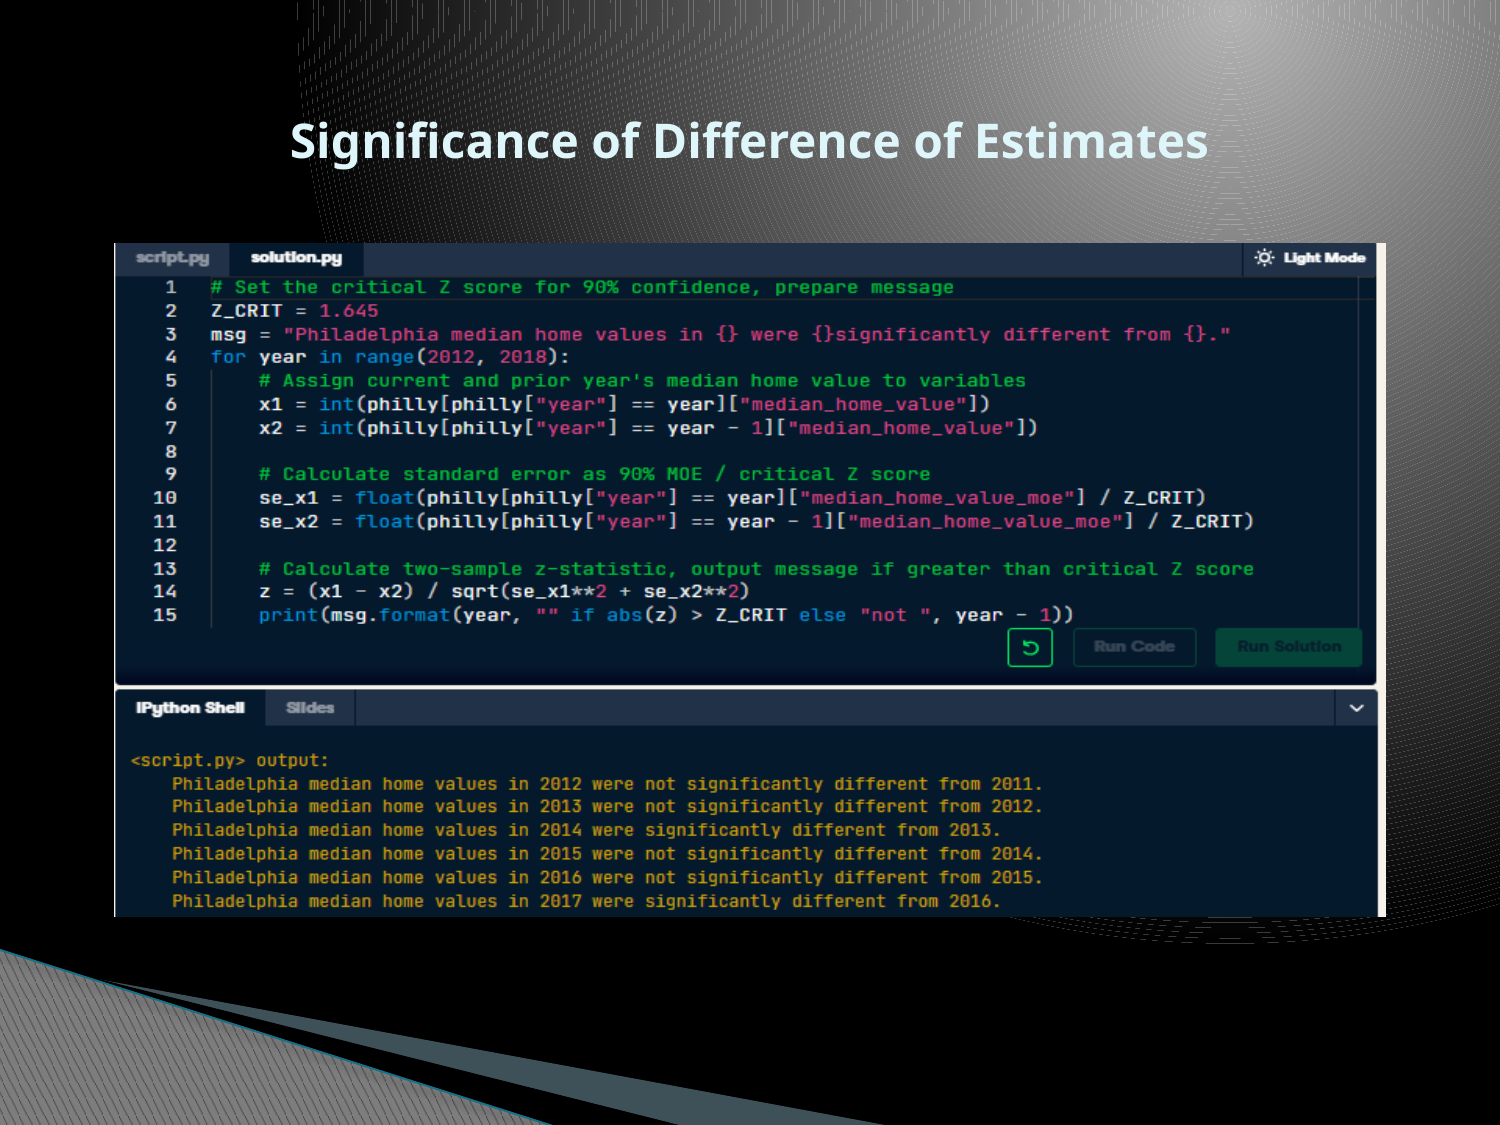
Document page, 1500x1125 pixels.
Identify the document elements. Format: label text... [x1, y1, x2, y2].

picture [0, 952, 543, 1125]
title Significance of Difference of Estimates [75, 45, 1425, 233]
picture [113, 243, 1387, 917]
